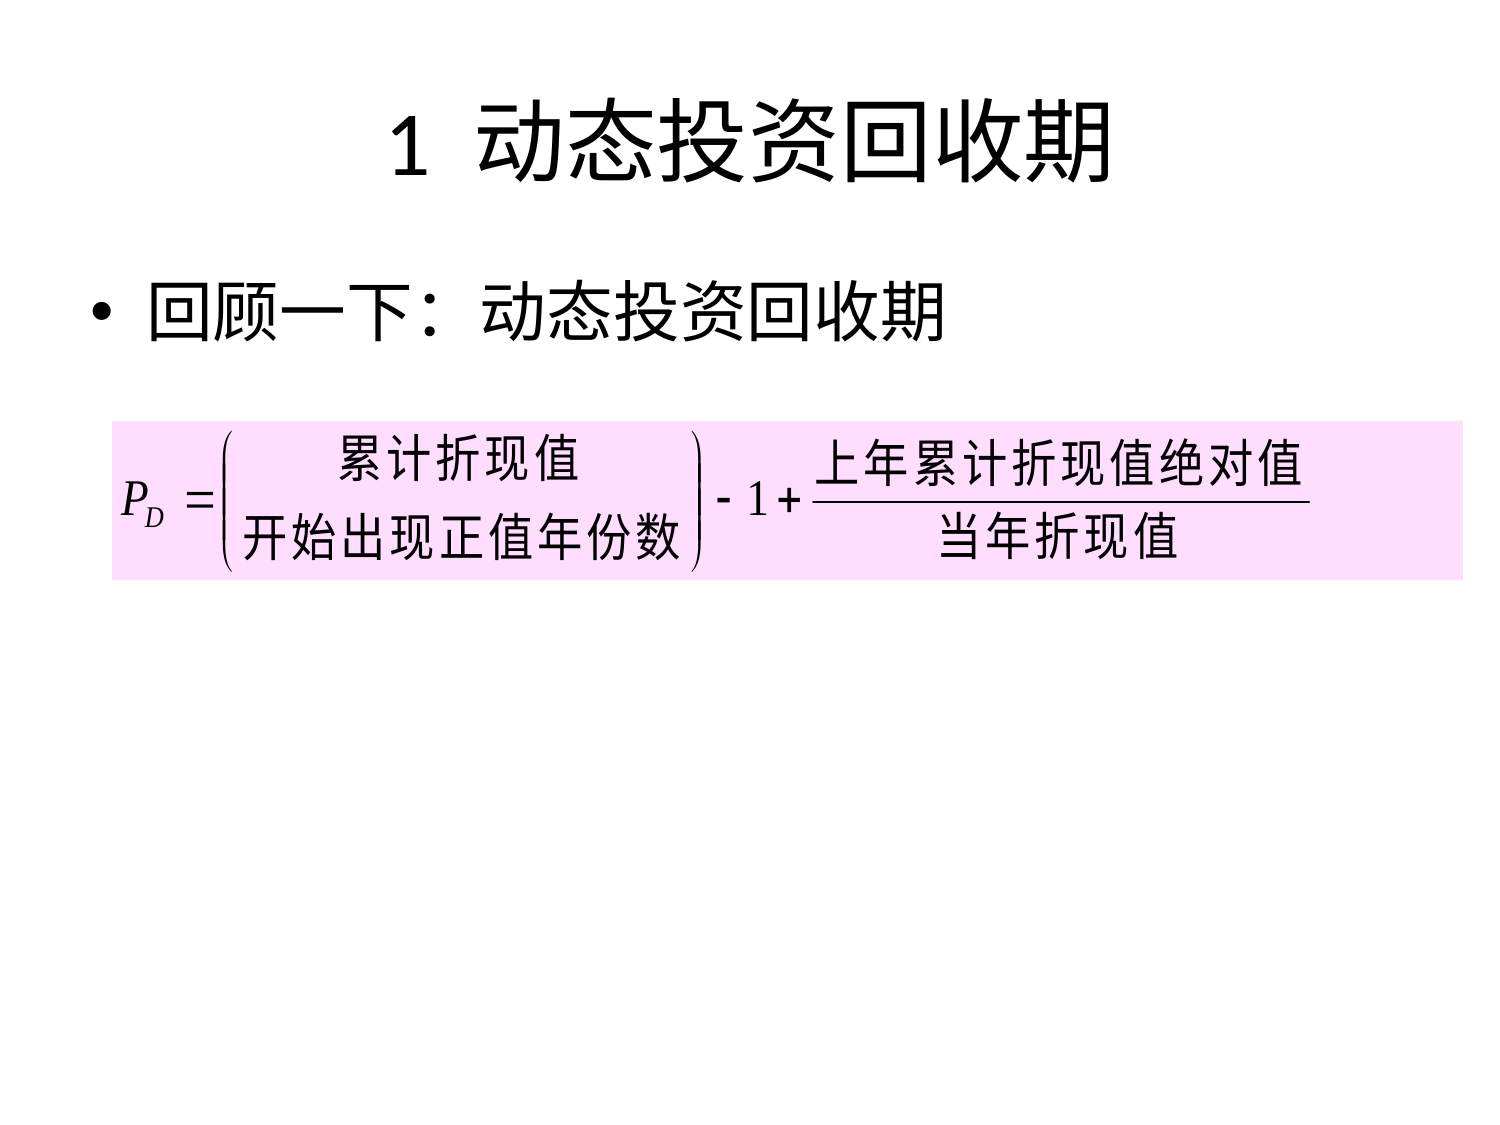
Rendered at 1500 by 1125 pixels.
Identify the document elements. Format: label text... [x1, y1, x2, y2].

list 回顾一下：动态投资回收期 [75, 262, 1425, 1005]
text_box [111, 420, 1464, 581]
title 1 动态投资回收期 [75, 45, 1425, 233]
